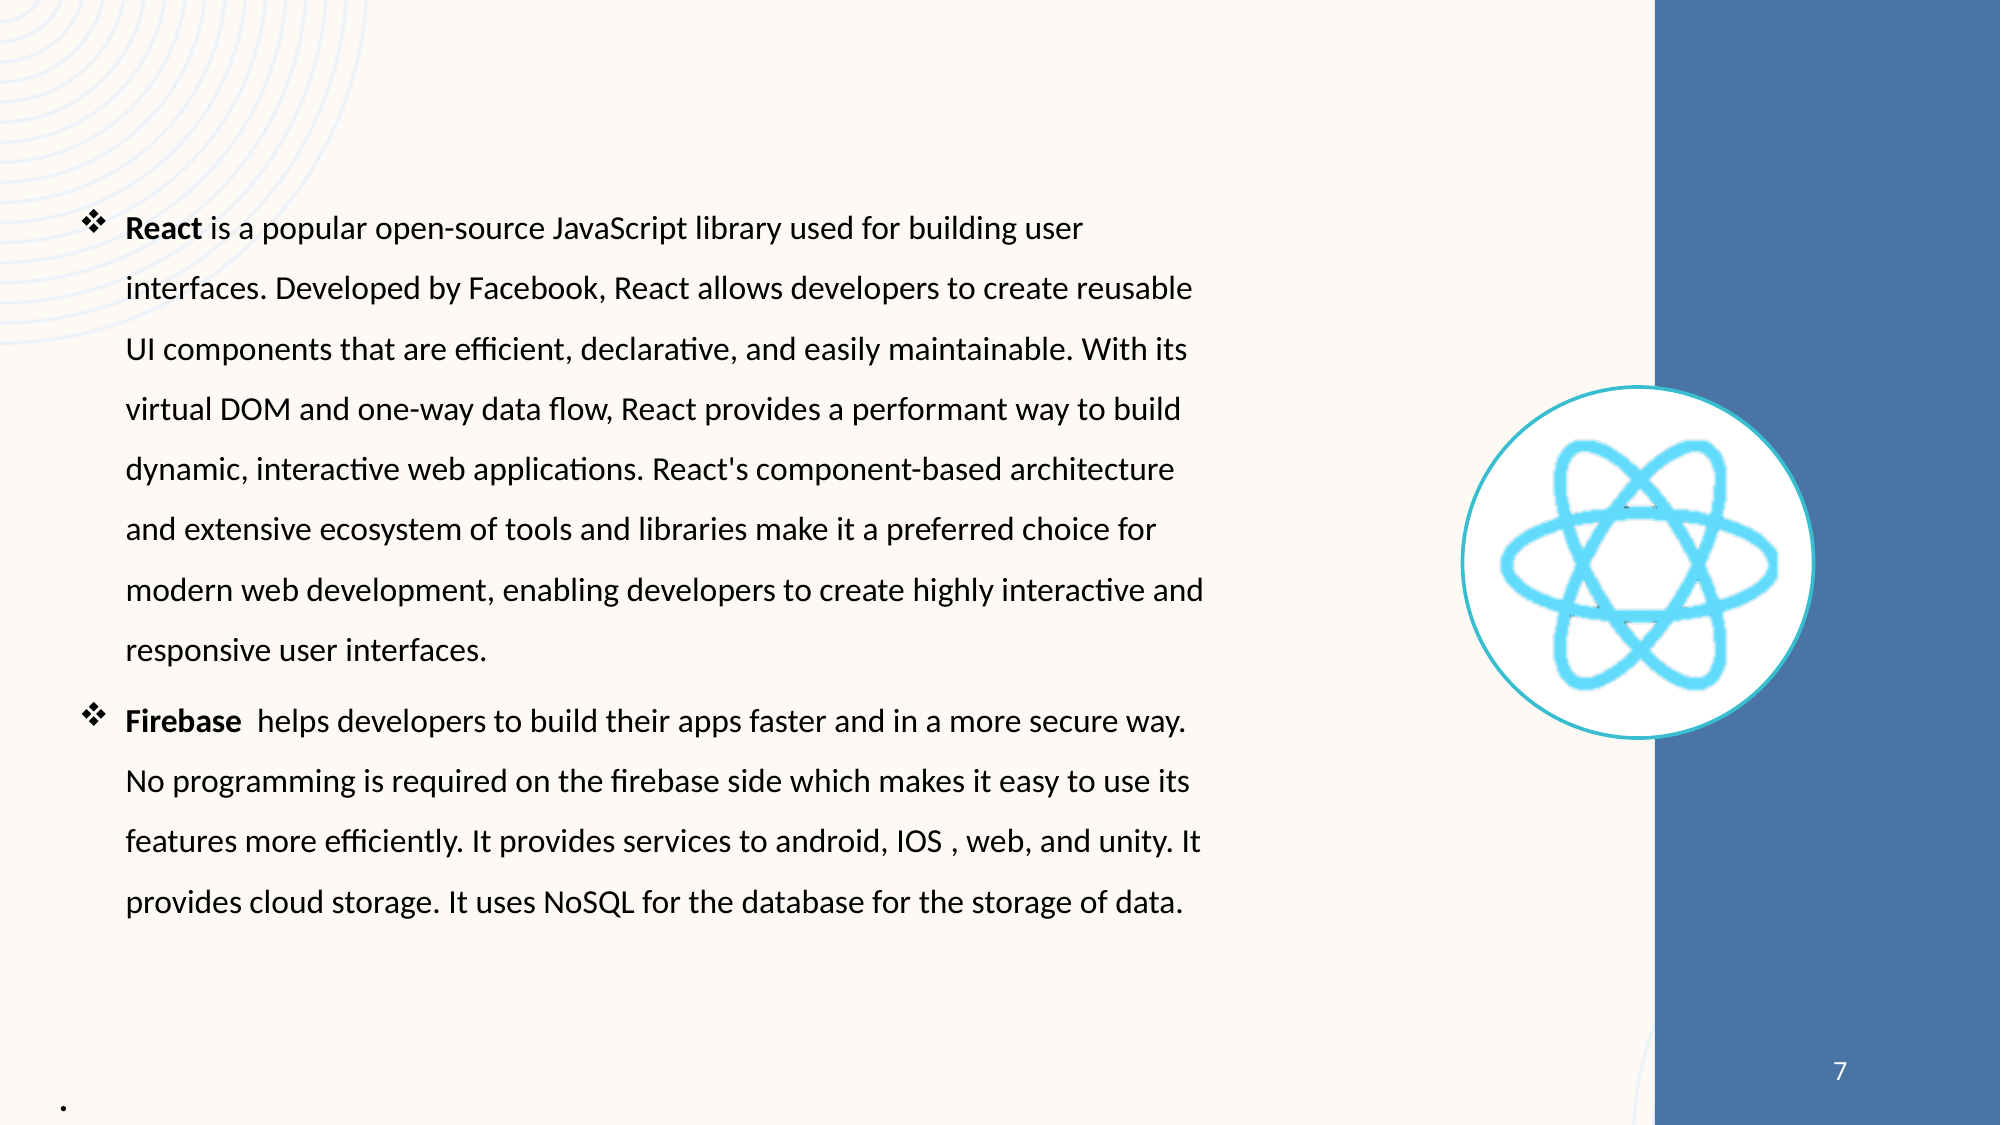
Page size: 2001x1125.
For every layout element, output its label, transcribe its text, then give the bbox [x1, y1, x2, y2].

slide_number 7 [1696, 1042, 1863, 1103]
text_box React is a popular open-source JavaScript library used for building user interfaces. Developed by Facebook, React allows developers to create reusable UI components that are efficient, declarative, and easily maintainable. With its virtual DOM and one-way data flow, React provides a performant way to build dynamic, interactive web applications. React's component-based architecture and extensive ecosystem of tools and libraries make it a preferred choice for modern web development, enabling developers to create highly interactive and responsive user interfaces. Firebase helps developers to build their apps faster and in a more secure way. No programming is required on the firebase side which makes it easy to use its features more efficiently. It provides services to android, IOS , web, and unity. It provides cloud storage. It uses NoSQL for the database for the storage of data. [45, 154, 1241, 1125]
text_box [1654, 0, 2000, 1125]
picture [1461, 386, 1814, 739]
